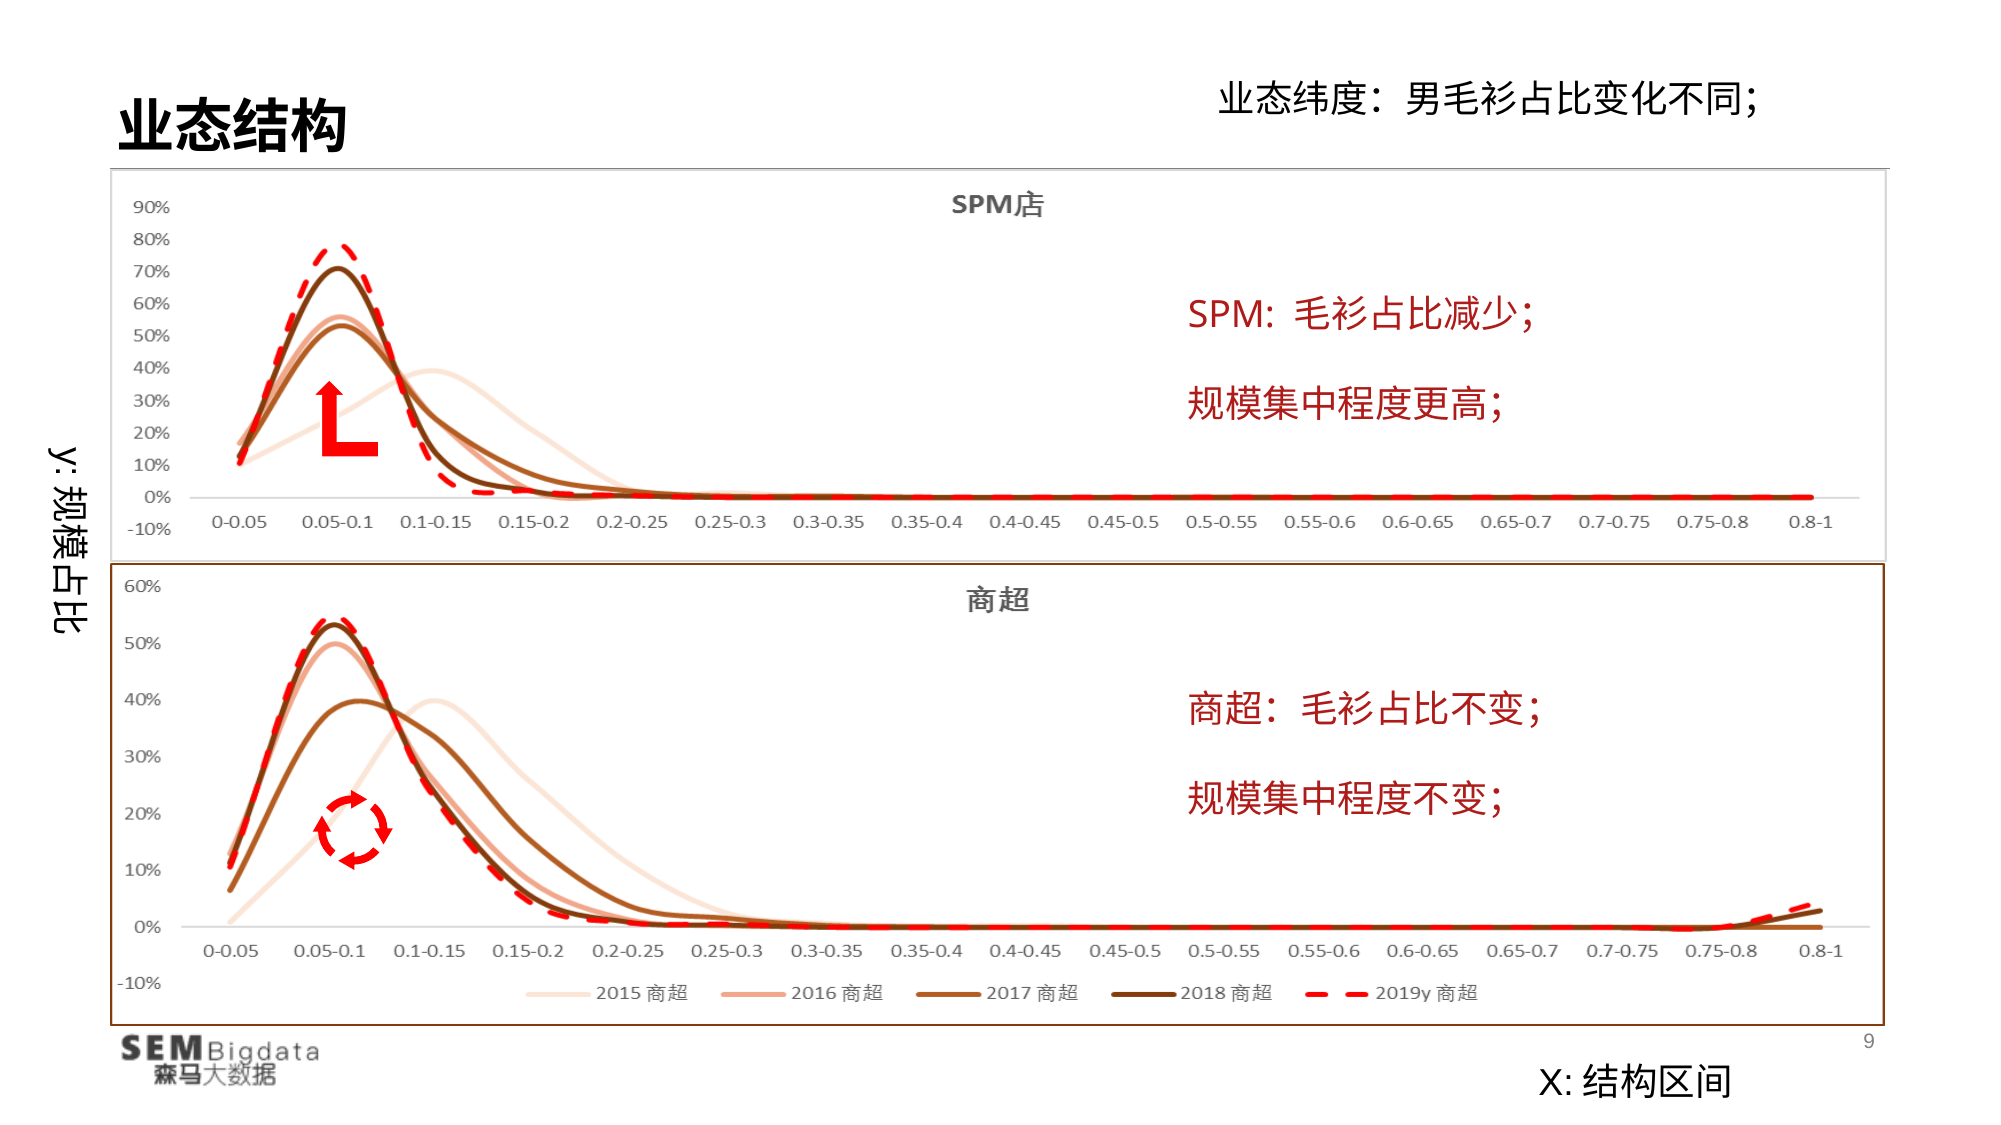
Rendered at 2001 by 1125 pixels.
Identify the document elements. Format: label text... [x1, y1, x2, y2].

title 业态结构 [101, 22, 731, 168]
text_box y:规模占比 [25, 432, 101, 774]
slide_number 9 [1412, 1023, 1890, 1058]
text_box X:结构区间 [1523, 1050, 1766, 1110]
picture [109, 563, 1885, 1103]
picture [110, 169, 1887, 562]
text_box 业态纬度：男毛衫占比变化不同； [1203, 67, 1833, 128]
